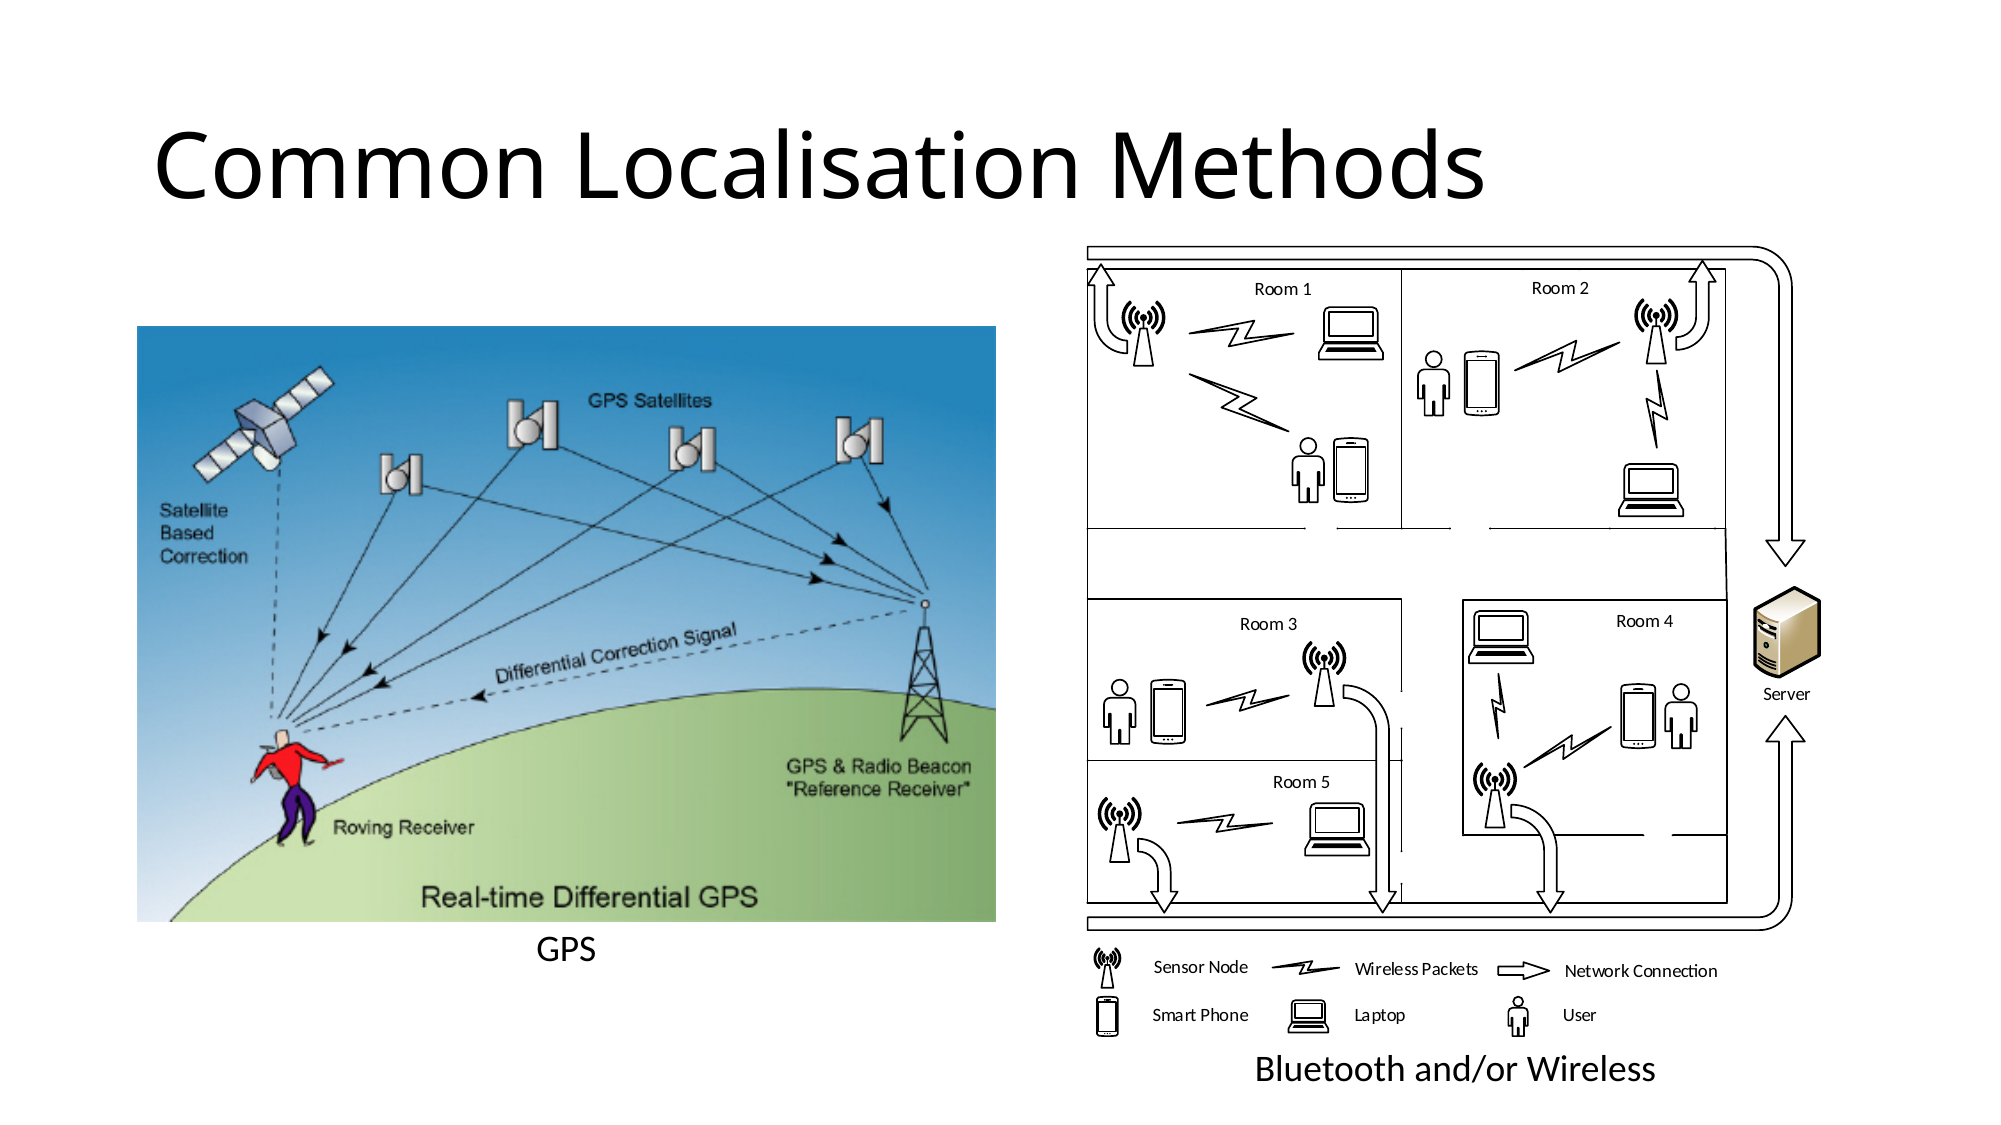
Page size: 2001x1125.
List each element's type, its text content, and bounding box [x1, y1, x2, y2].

picture [137, 326, 996, 922]
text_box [1084, 243, 2000, 1037]
text_box Bluetooth and/or Wireless [1084, 1037, 1828, 1097]
text_box GPS [137, 922, 996, 977]
title Common Localisation Methods [137, 59, 1863, 278]
